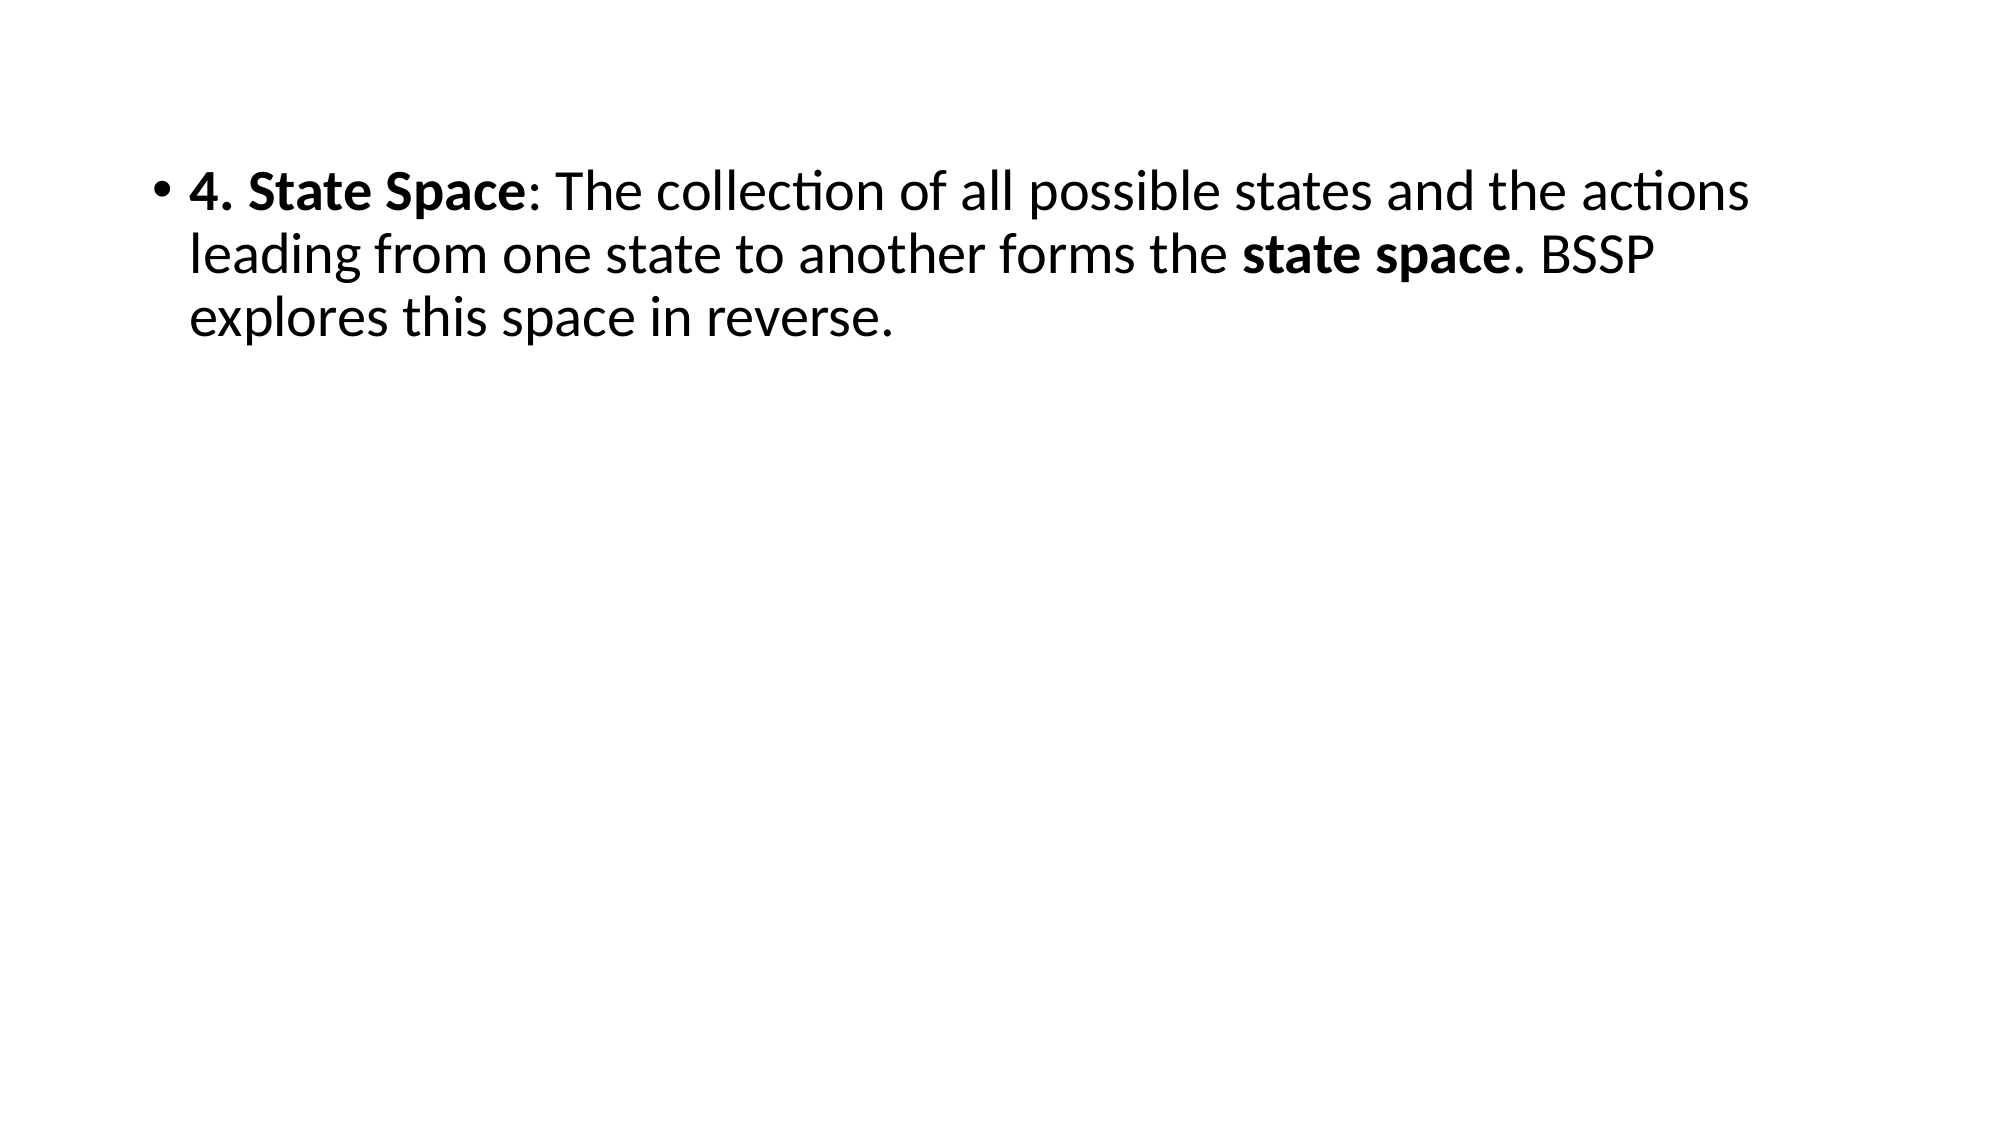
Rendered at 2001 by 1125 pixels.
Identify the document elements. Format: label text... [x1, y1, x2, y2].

list 4. State Space: The collection of all possible states and the actions leading from one state to another forms the state space. BSSP explores this space in reverse. [137, 153, 1863, 1014]
